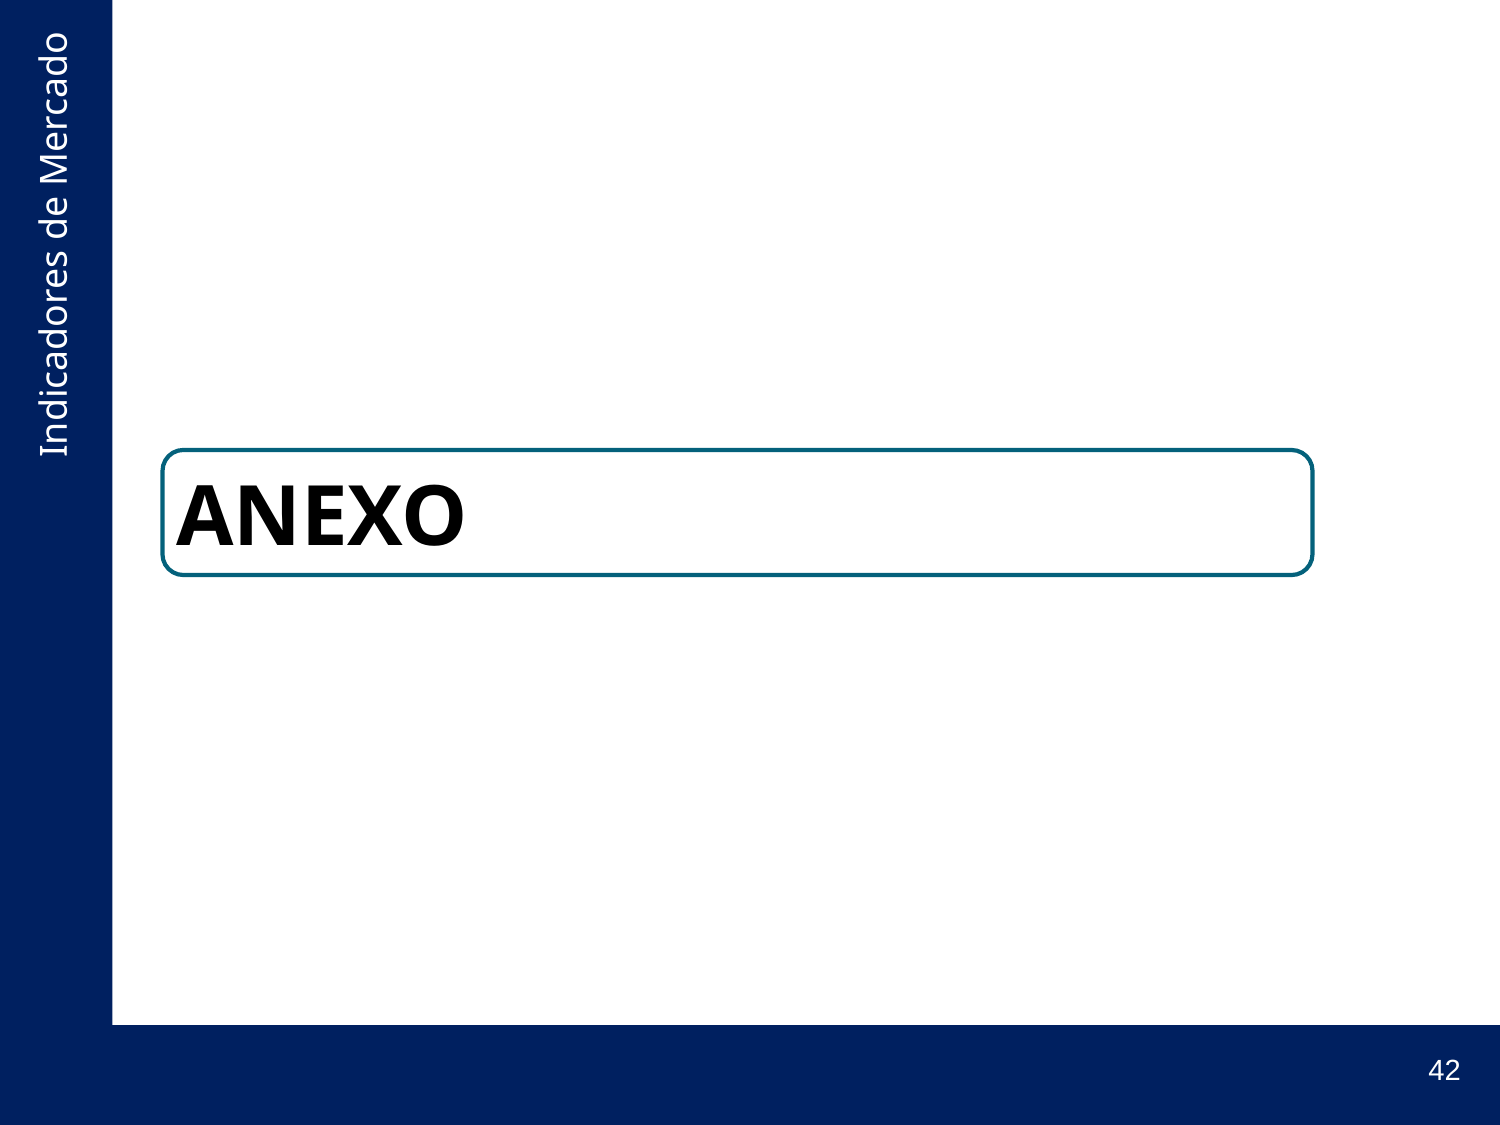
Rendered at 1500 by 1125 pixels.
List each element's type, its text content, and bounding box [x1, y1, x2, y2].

slide_number 42 [1338, 1043, 1476, 1104]
title ANEXO [161, 455, 1437, 679]
